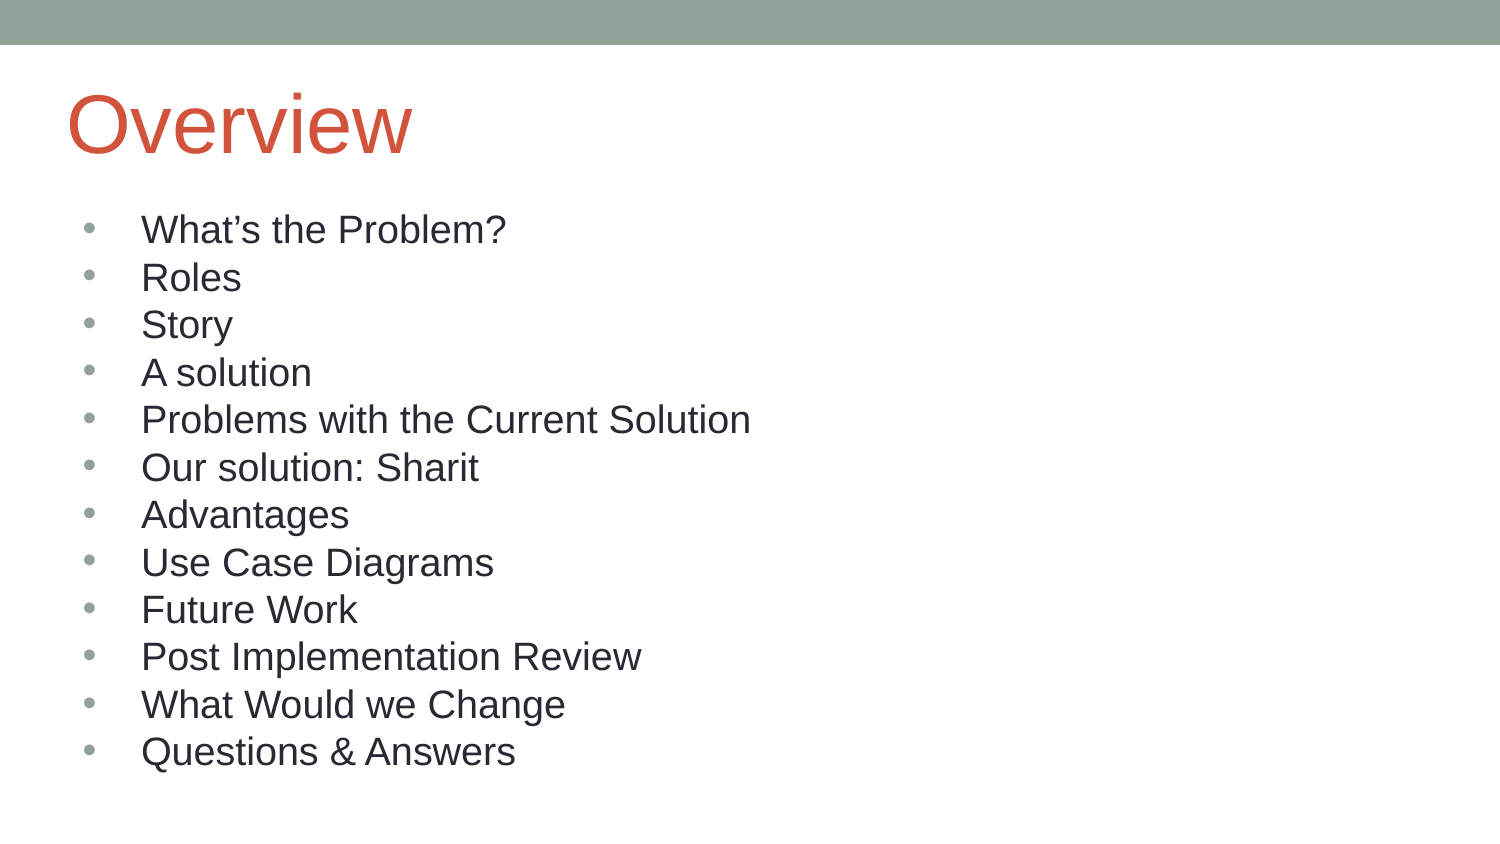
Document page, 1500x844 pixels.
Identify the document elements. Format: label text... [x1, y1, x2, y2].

title Overview [51, 72, 1449, 167]
list What’s the Problem? Roles Story A solution Problems with the Current Solution Our solution: Sharit Advantages Use Case Diagrams Future Work Post Implementation Review What Would we Change Questions & Answers [51, 189, 1449, 805]
